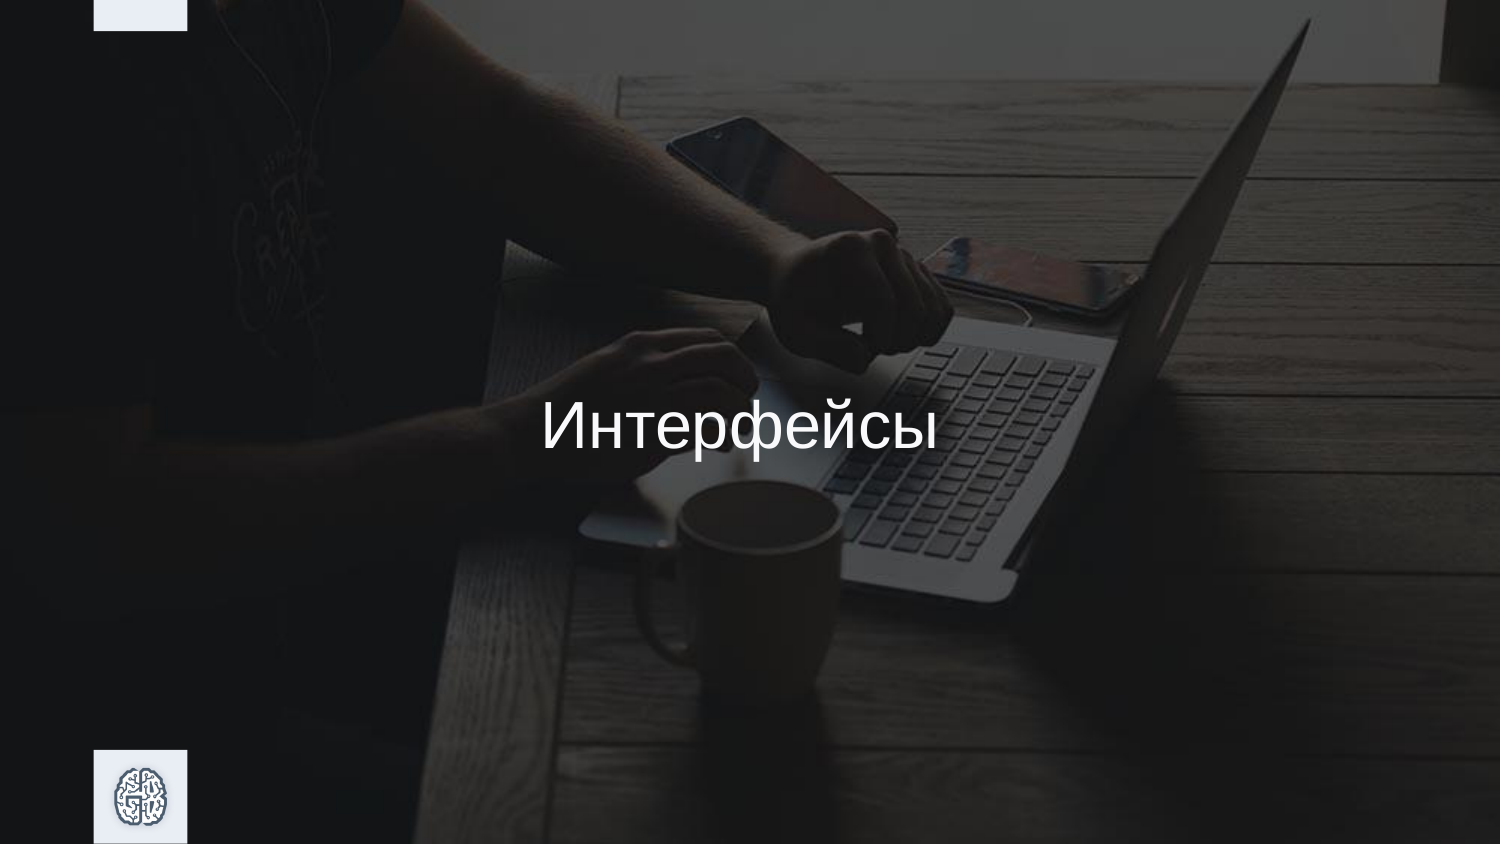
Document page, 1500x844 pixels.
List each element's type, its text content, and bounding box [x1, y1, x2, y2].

picture [106, 760, 175, 834]
text_box Интерфейсы [187, 93, 1312, 750]
picture [0, 0, 1500, 844]
